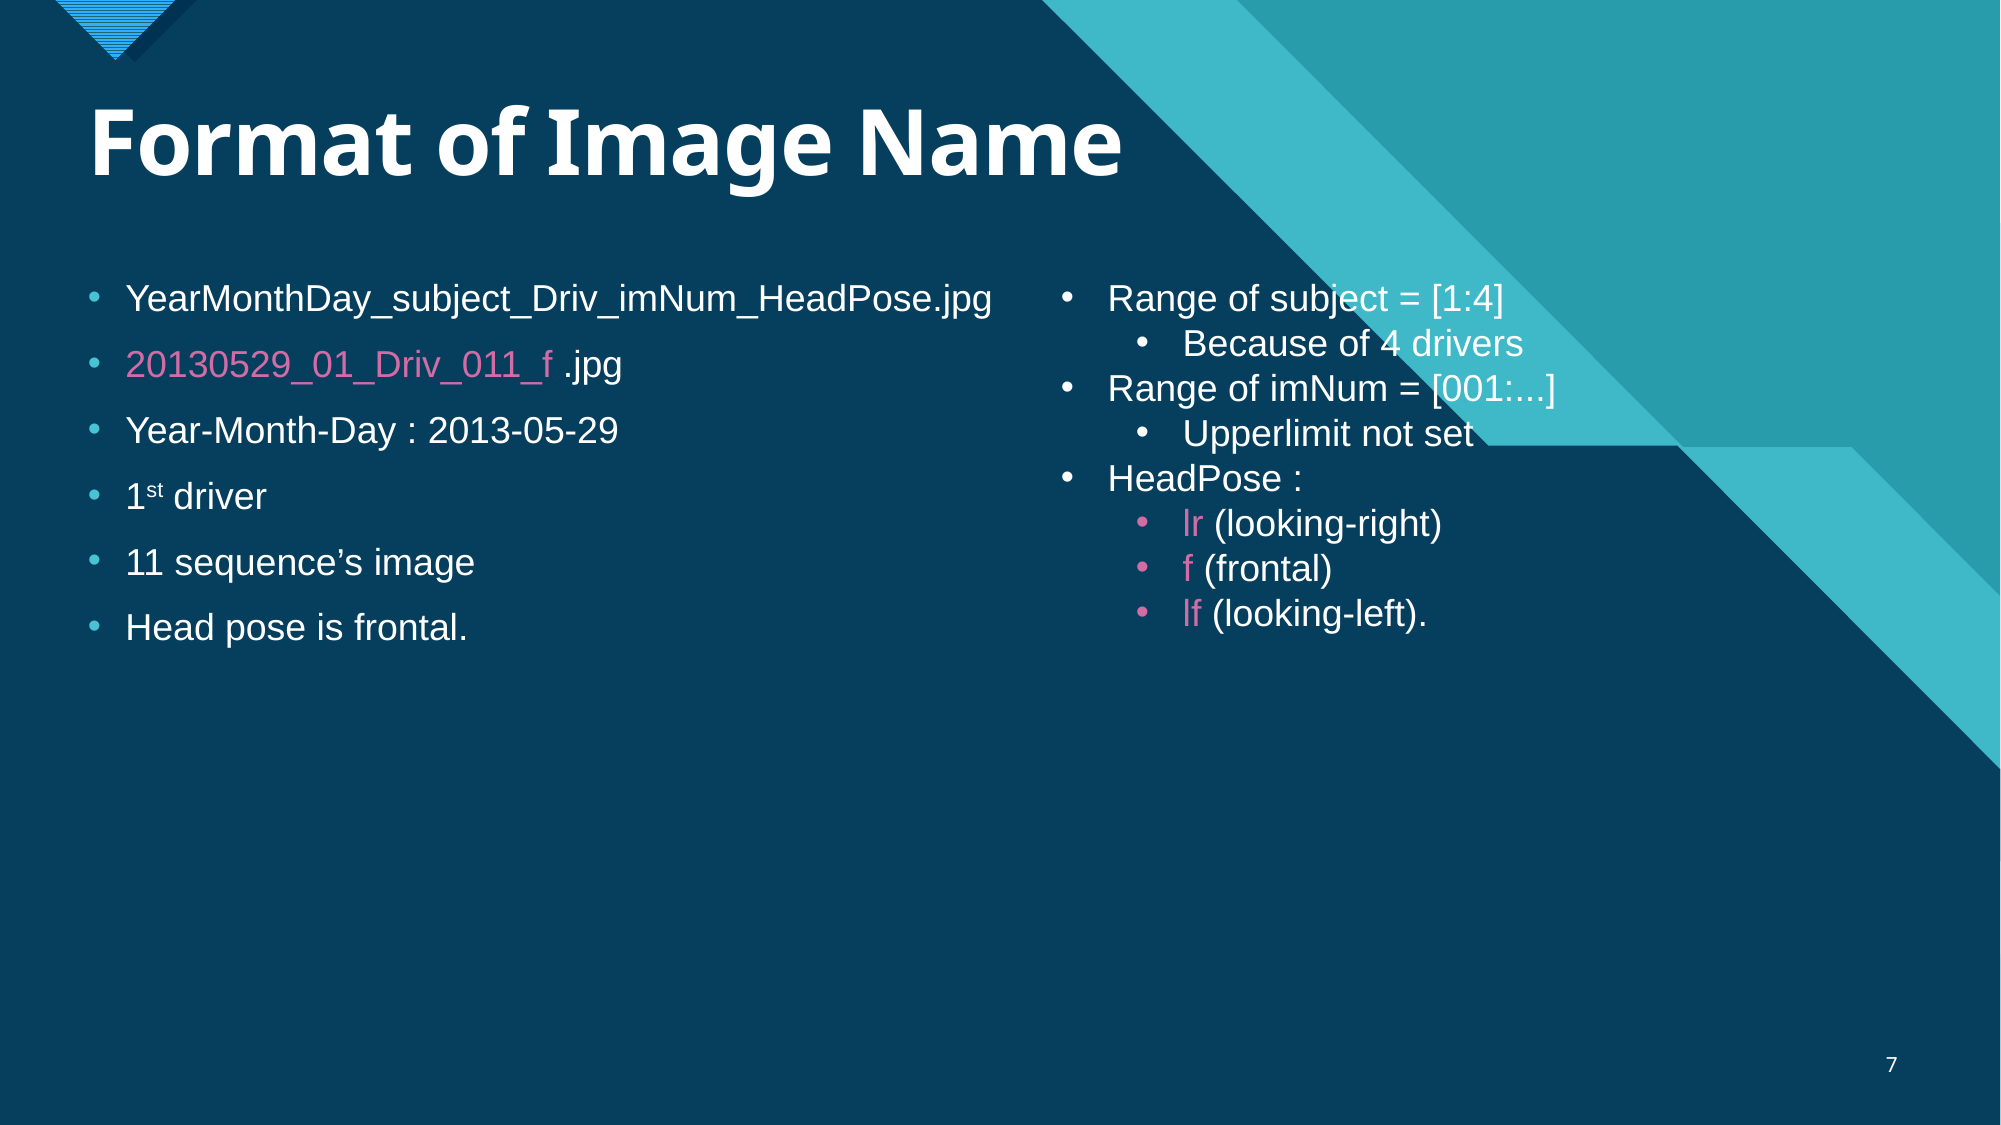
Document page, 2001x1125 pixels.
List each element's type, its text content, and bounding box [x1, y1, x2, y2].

list YearMonthDay_subject_Driv_imNum_HeadPose.jpg 20130529_01_Driv_011_f .jpg Year-Month-Day : 2013-05-29 1st driver 11 sequence’s image Head pose is frontal. [72, 266, 1025, 939]
slide_number 7 [1845, 1035, 1913, 1096]
title Format of Image Name [72, 89, 1913, 205]
text_box Range of subject = [1:4] Because of 4 drivers Range of imNum = [001:...] Upperlimit not set HeadPose : lr (looking-right) f (frontal) lf (looking-left). [1046, 266, 1646, 642]
